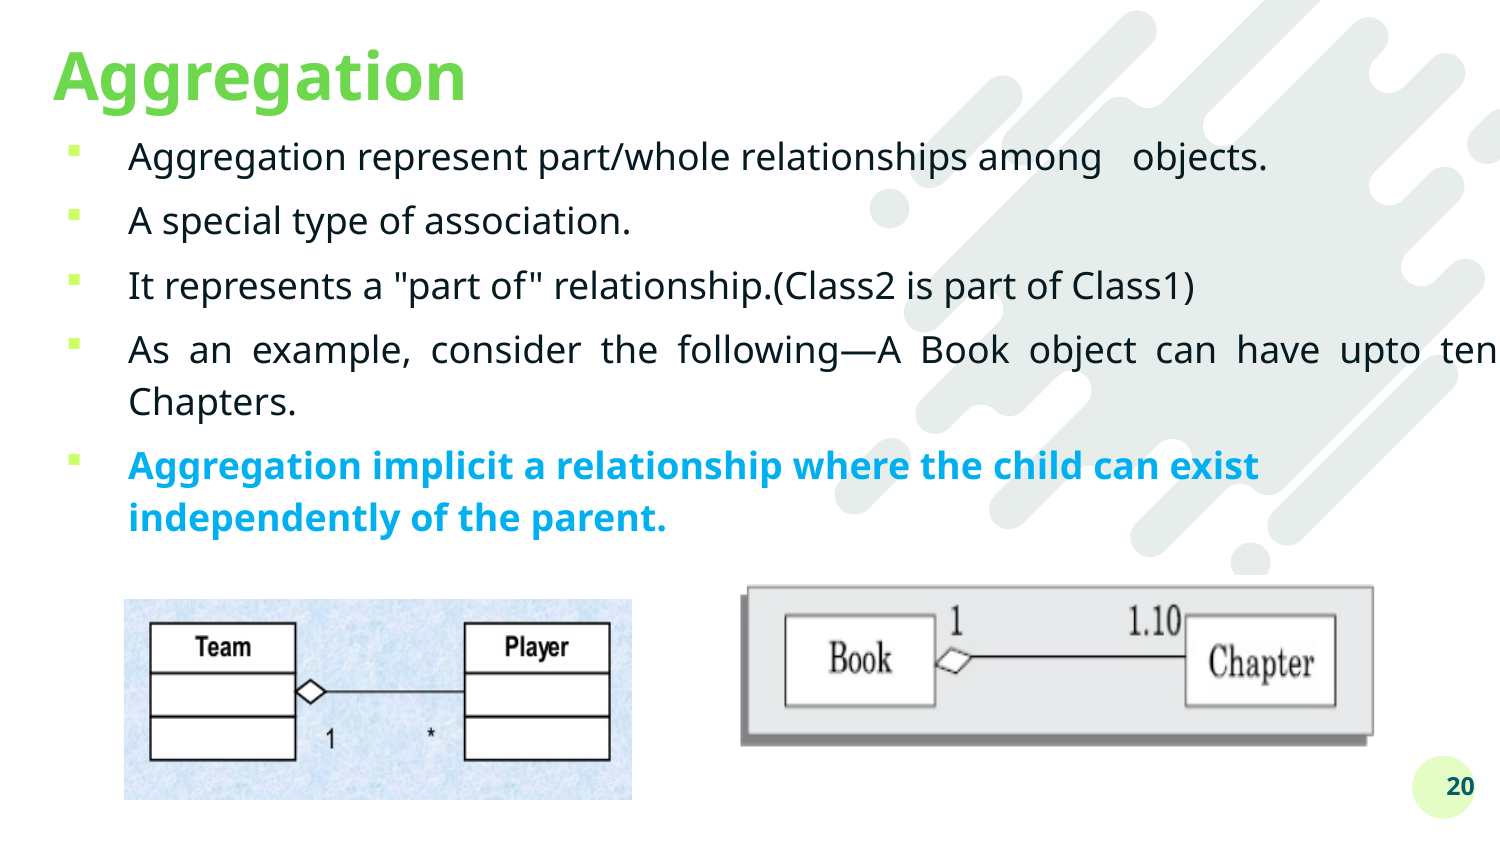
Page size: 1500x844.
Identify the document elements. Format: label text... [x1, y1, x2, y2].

list Aggregation represent part/whole relationships among objects. A special type of association. It represents a "part of" relationship.(Class2 is part of Class1) As an example, consider the following—A Book object can have upto ten Chapters. Aggregation implicit a relationship where the child can exist independently of the parent. [53, 126, 1500, 844]
picture [737, 575, 1448, 753]
slide_number 20 [1412, 755, 1475, 819]
title Aggregation [53, 20, 1412, 115]
picture [123, 598, 633, 800]
